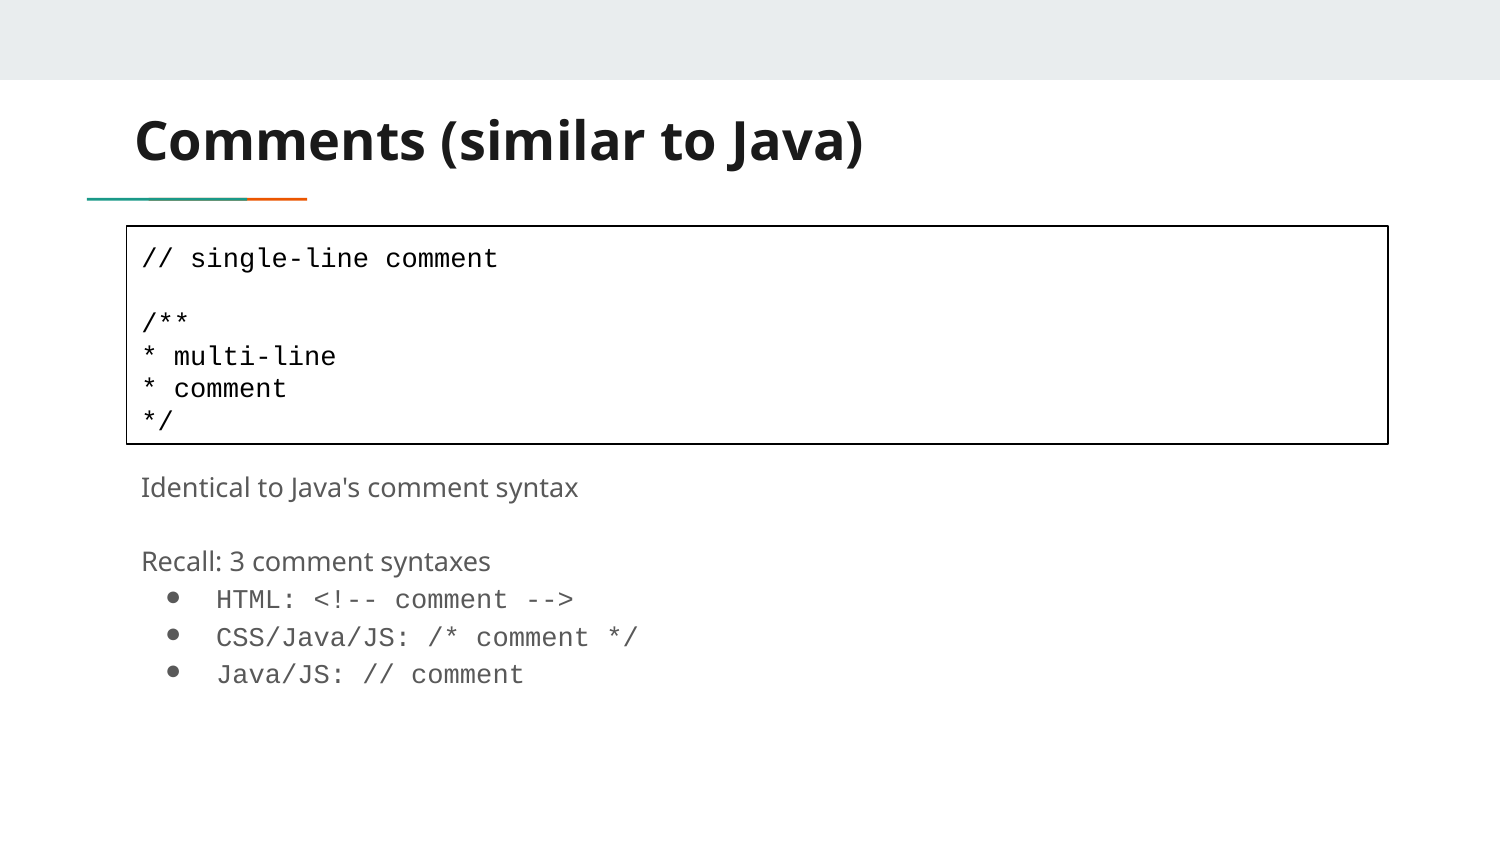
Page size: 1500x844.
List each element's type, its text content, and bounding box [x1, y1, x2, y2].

title Comments (similar to Java) [119, 91, 1381, 180]
list Identical to Java's comment syntax Recall: 3 comment syntaxes HTML: <!-- comment --> CSS/Java/JS: /* comment */ Java/JS: // comment [126, 450, 1388, 821]
text_box // single-line comment /** * multi-line * comment */ [126, 225, 1388, 444]
